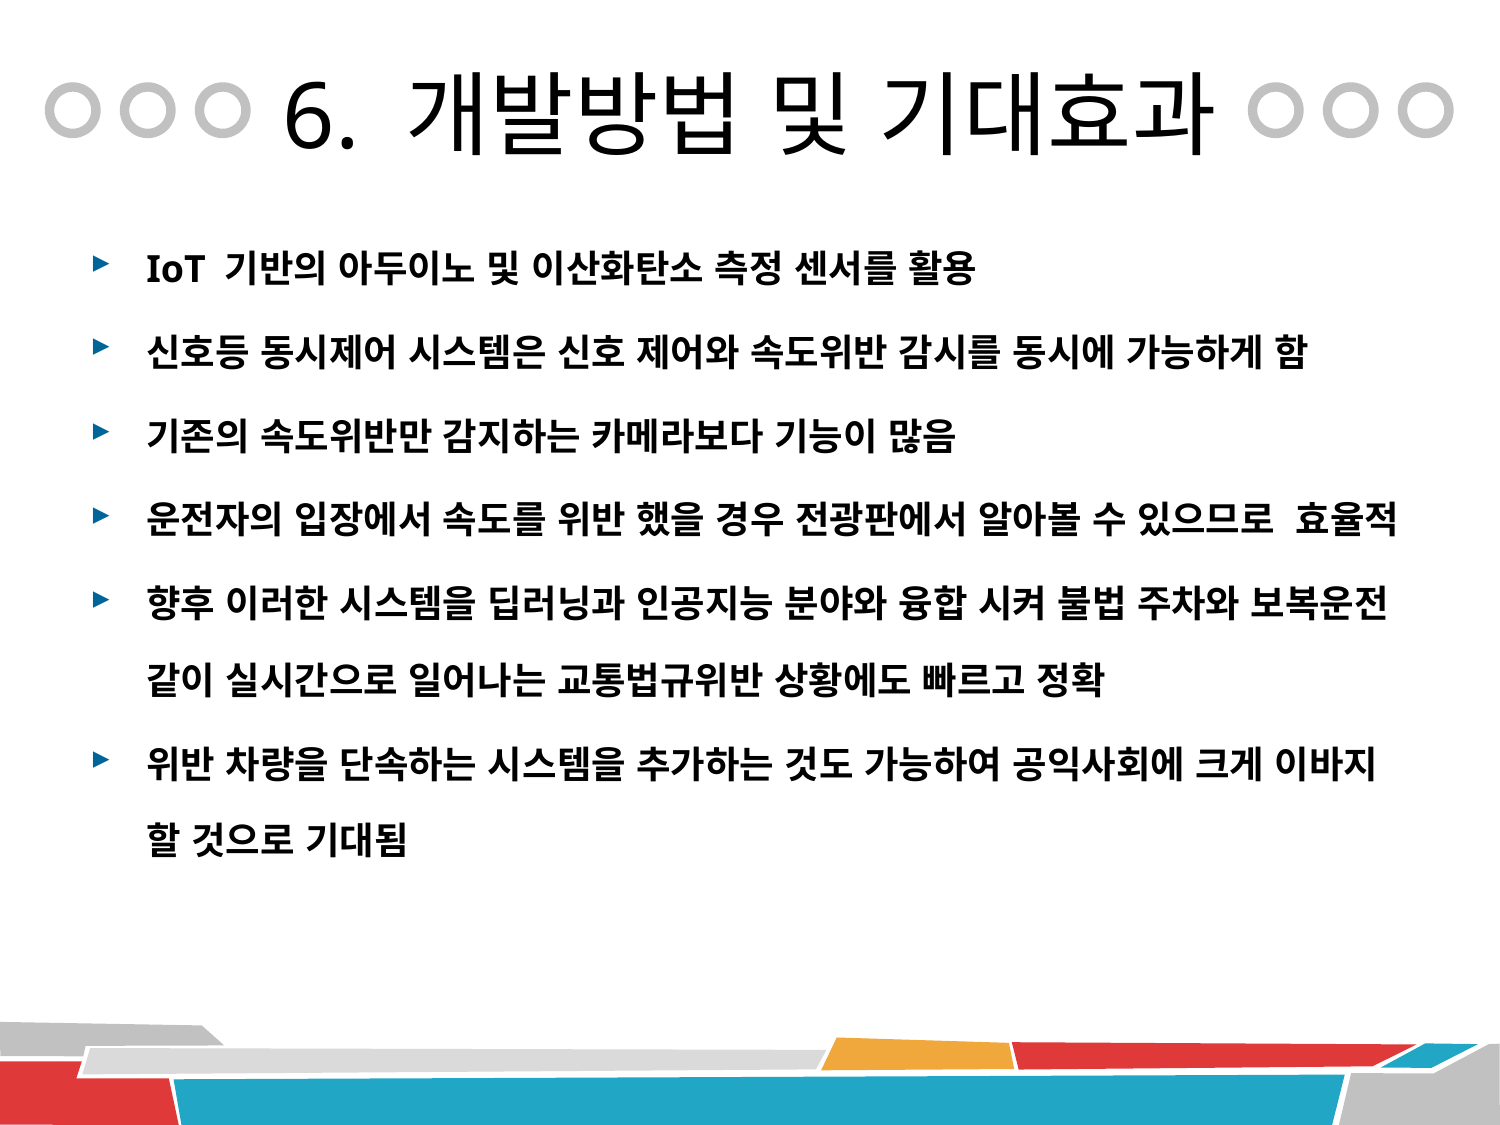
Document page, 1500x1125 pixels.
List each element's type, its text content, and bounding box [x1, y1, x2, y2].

list IoT 기반의 아두이노 및 이산화탄소 측정 센서를 활용 신호등 동시제어 시스템은 신호 제어와 속도위반 감시를 동시에 가능하게 함 기존의 속도위반만 감지하는 카메라보다 기능이 많음 운전자의 입장에서 속도를 위반 했을 경우 전광판에서 알아볼 수 있으므로 효율적 향후 이러한 시스템을 딥러닝과 인공지능 분야와 융합 시켜 불법 주차와 보복운전 같이 실시간으로 일어나는 교통법규위반 상황에도 빠르고 정확 위반 차량을 단속하는 시스템을 추가하는 것도 가능하여 공익사회에 크게 이바지 할 것으로 기대됨 [75, 205, 1425, 960]
title 6. 개발방법 및 기대효과 [262, 18, 1238, 205]
